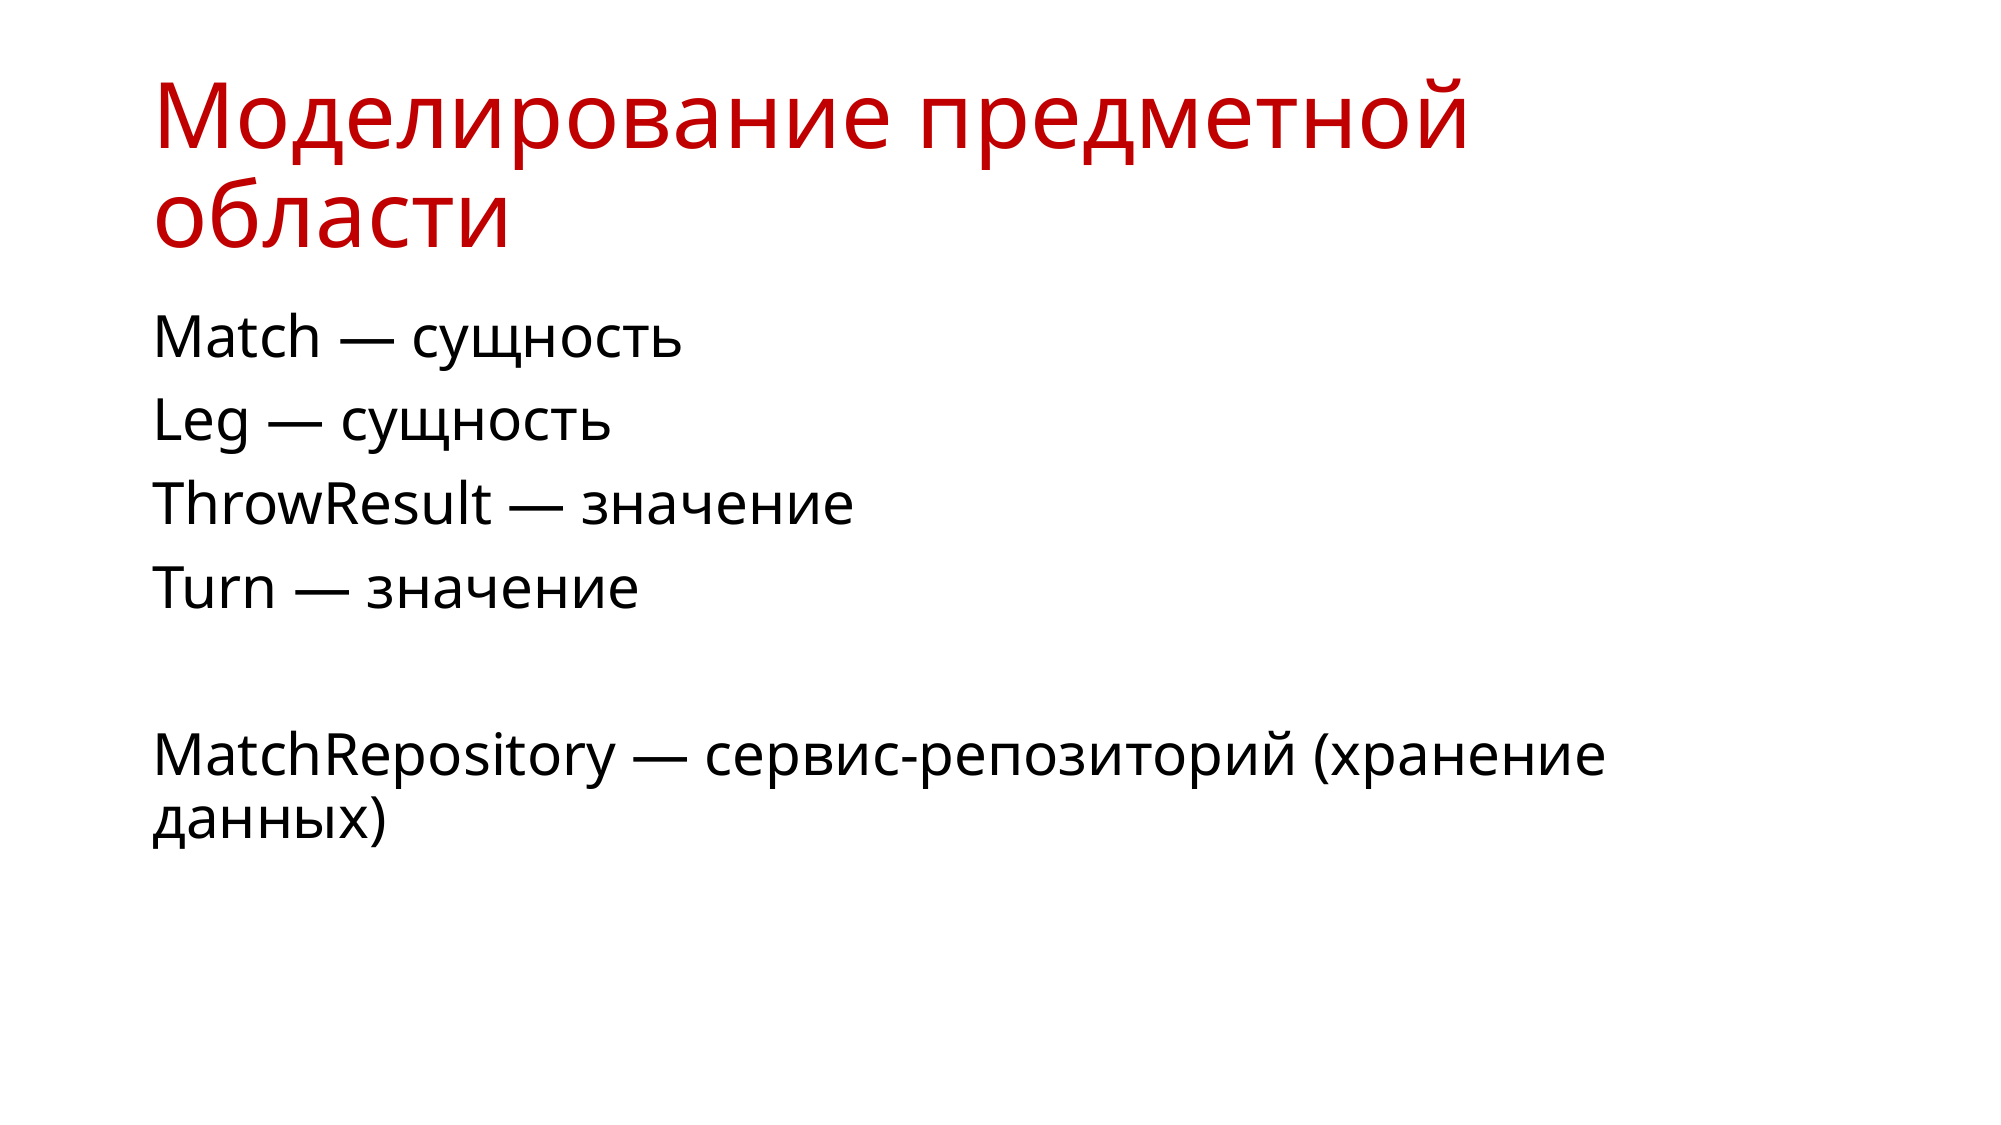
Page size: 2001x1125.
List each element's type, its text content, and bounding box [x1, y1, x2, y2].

list Match — сущность Leg — сущность ThrowResult — значение Turn — значение MatchRepository — сервис-репозиторий (хранение данных) [137, 299, 1863, 1014]
title Моделирование предметной области [137, 59, 1863, 278]
